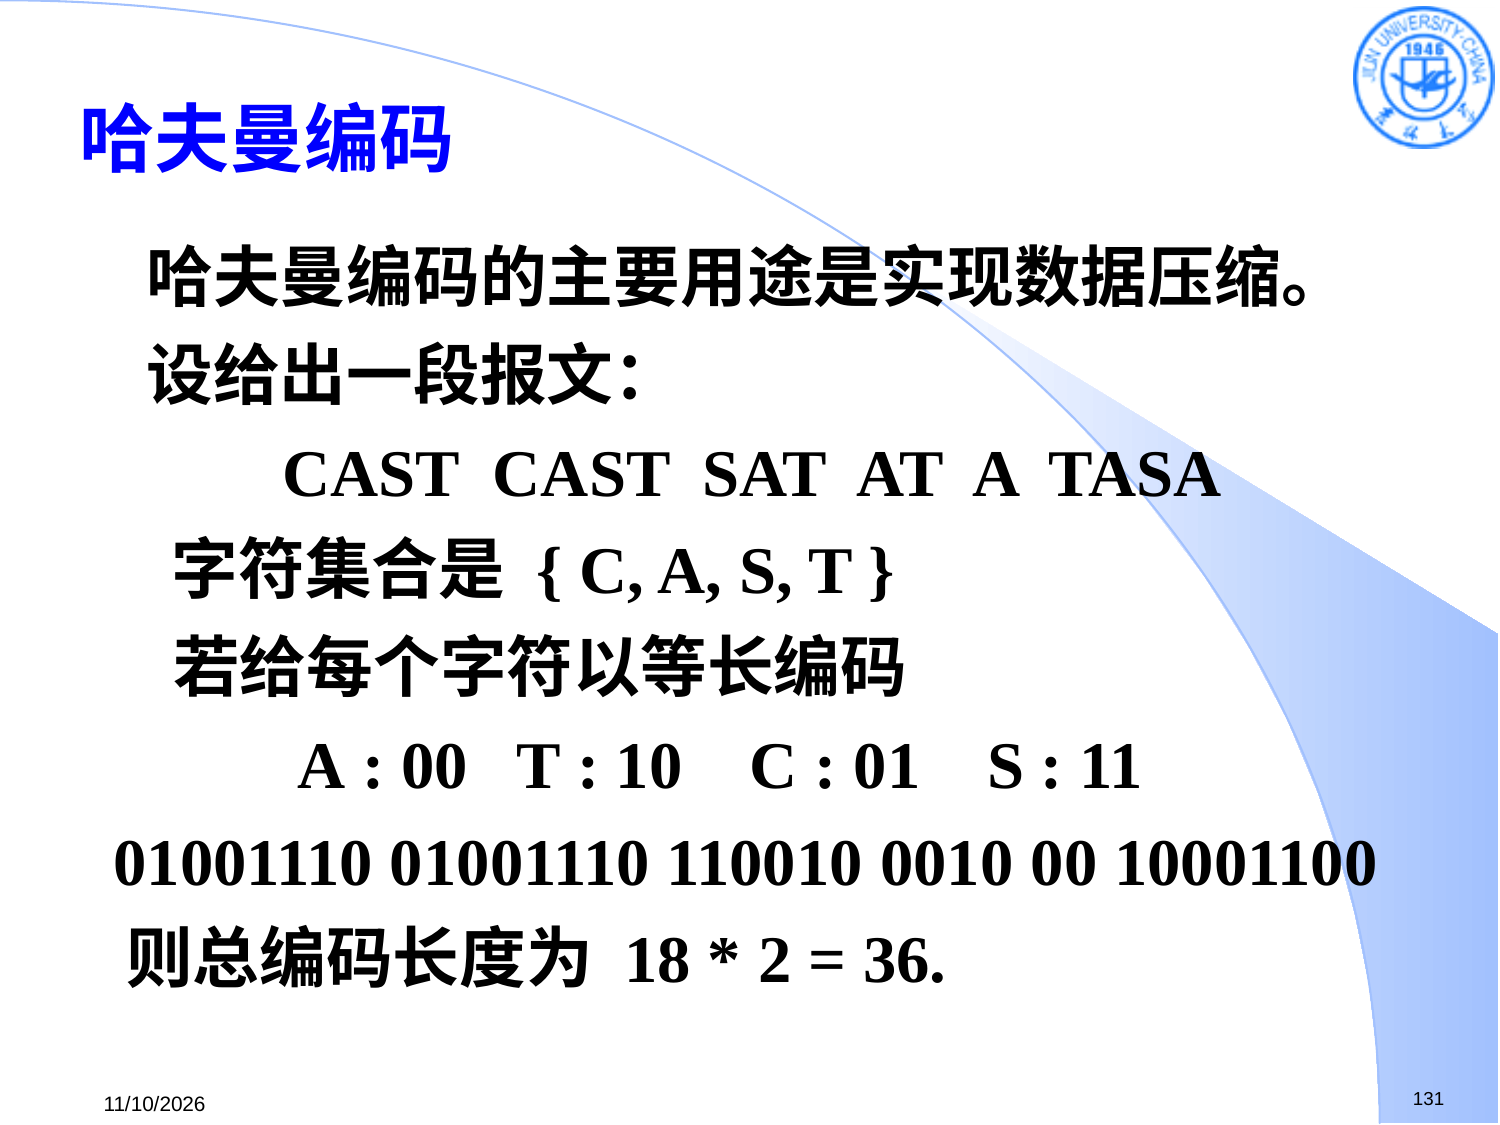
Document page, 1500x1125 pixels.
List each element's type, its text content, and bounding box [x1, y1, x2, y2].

text_box 哈夫曼编码 [64, 84, 739, 189]
picture [1353, 6, 1495, 149]
text_box 哈夫曼编码的主要用途是实现数据压缩。 设给出一段报文： CAST CAST SAT AT A TASA 字符集合是 { C, A, S, T } 若给每个字符以等长编码 A : 00 T : 10 C : 01 S : 11 01001110 01001110 110010 0010 00 10001100 则总编码长度为 18 * 2 = 36. [64, 223, 1418, 1004]
